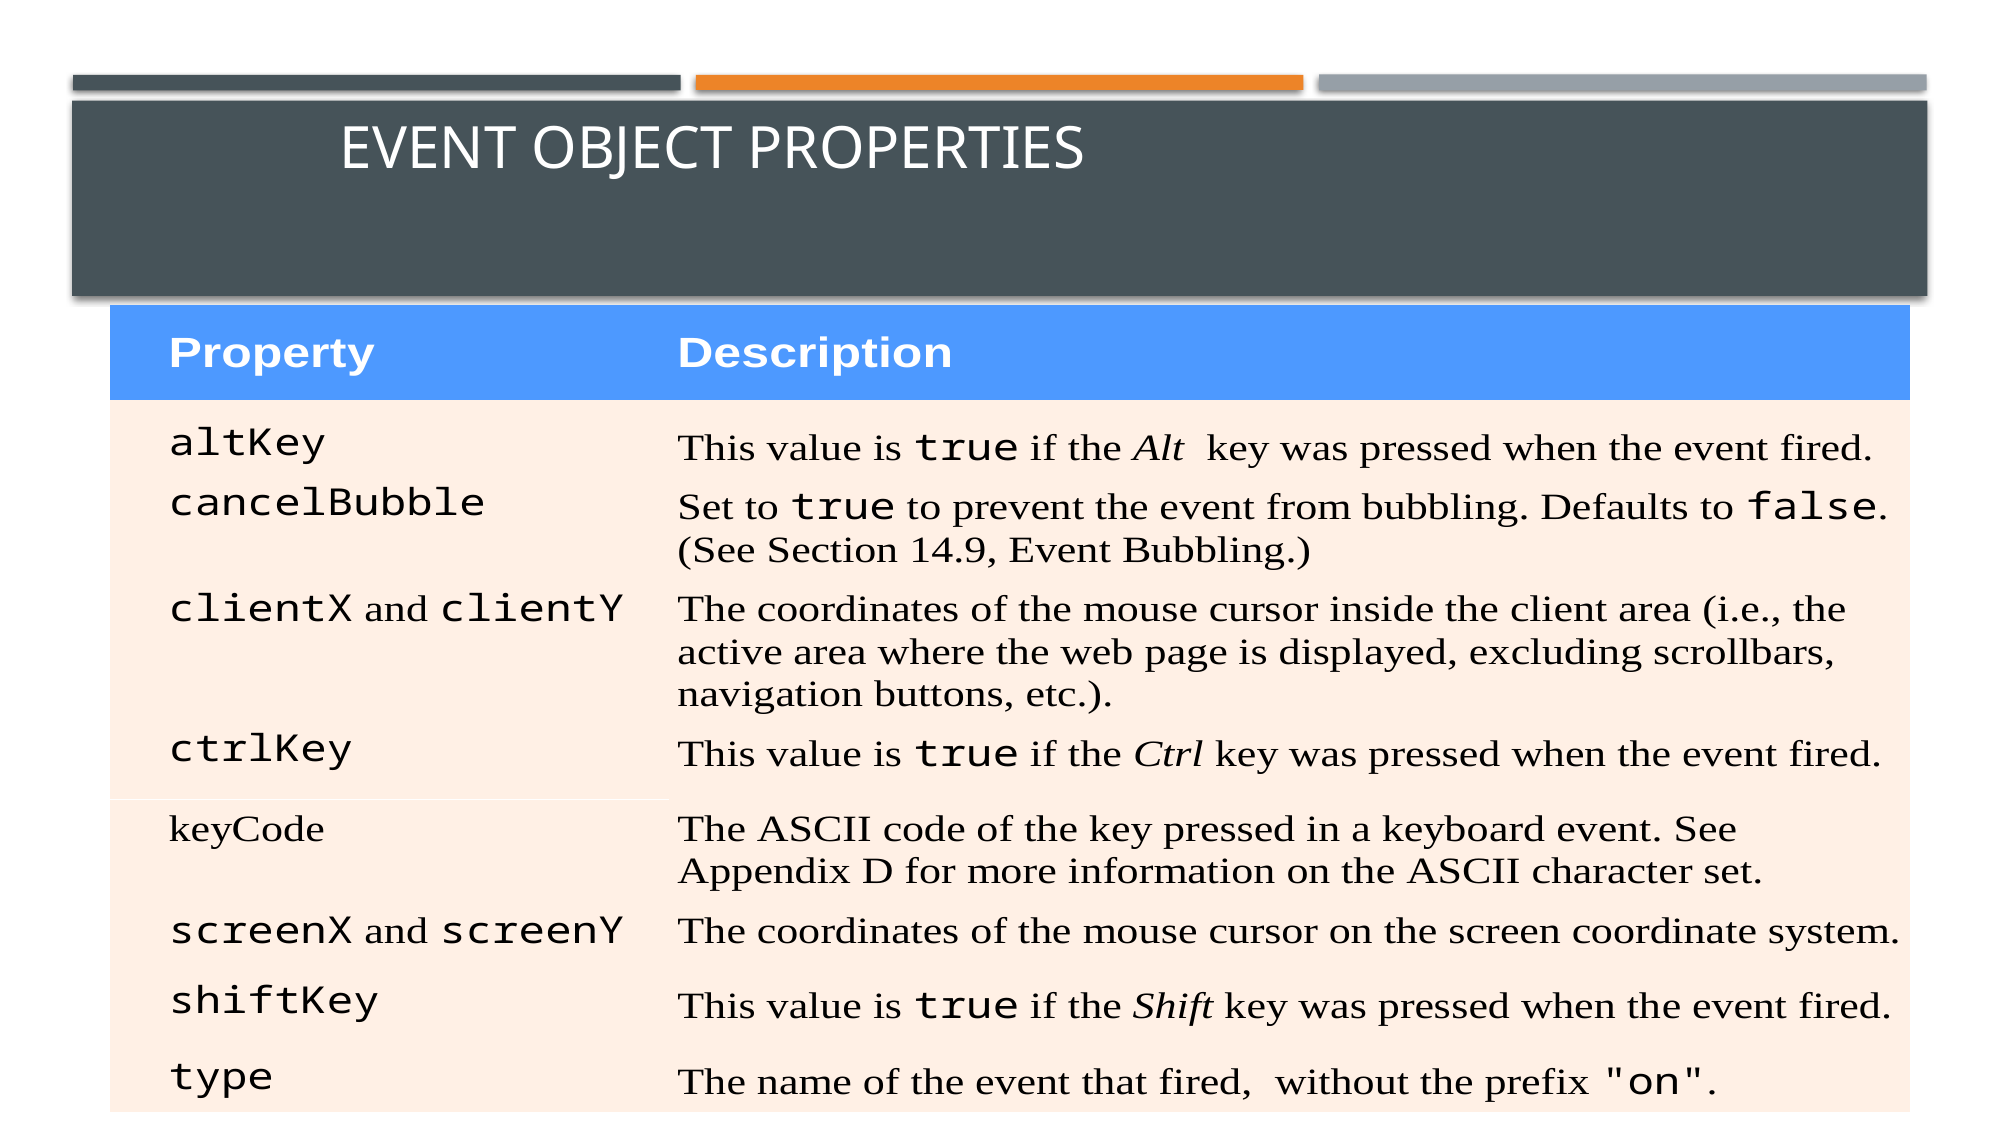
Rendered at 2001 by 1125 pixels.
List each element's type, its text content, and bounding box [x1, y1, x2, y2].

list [79, 304, 1940, 1125]
title event Object Properties [324, 45, 1550, 188]
